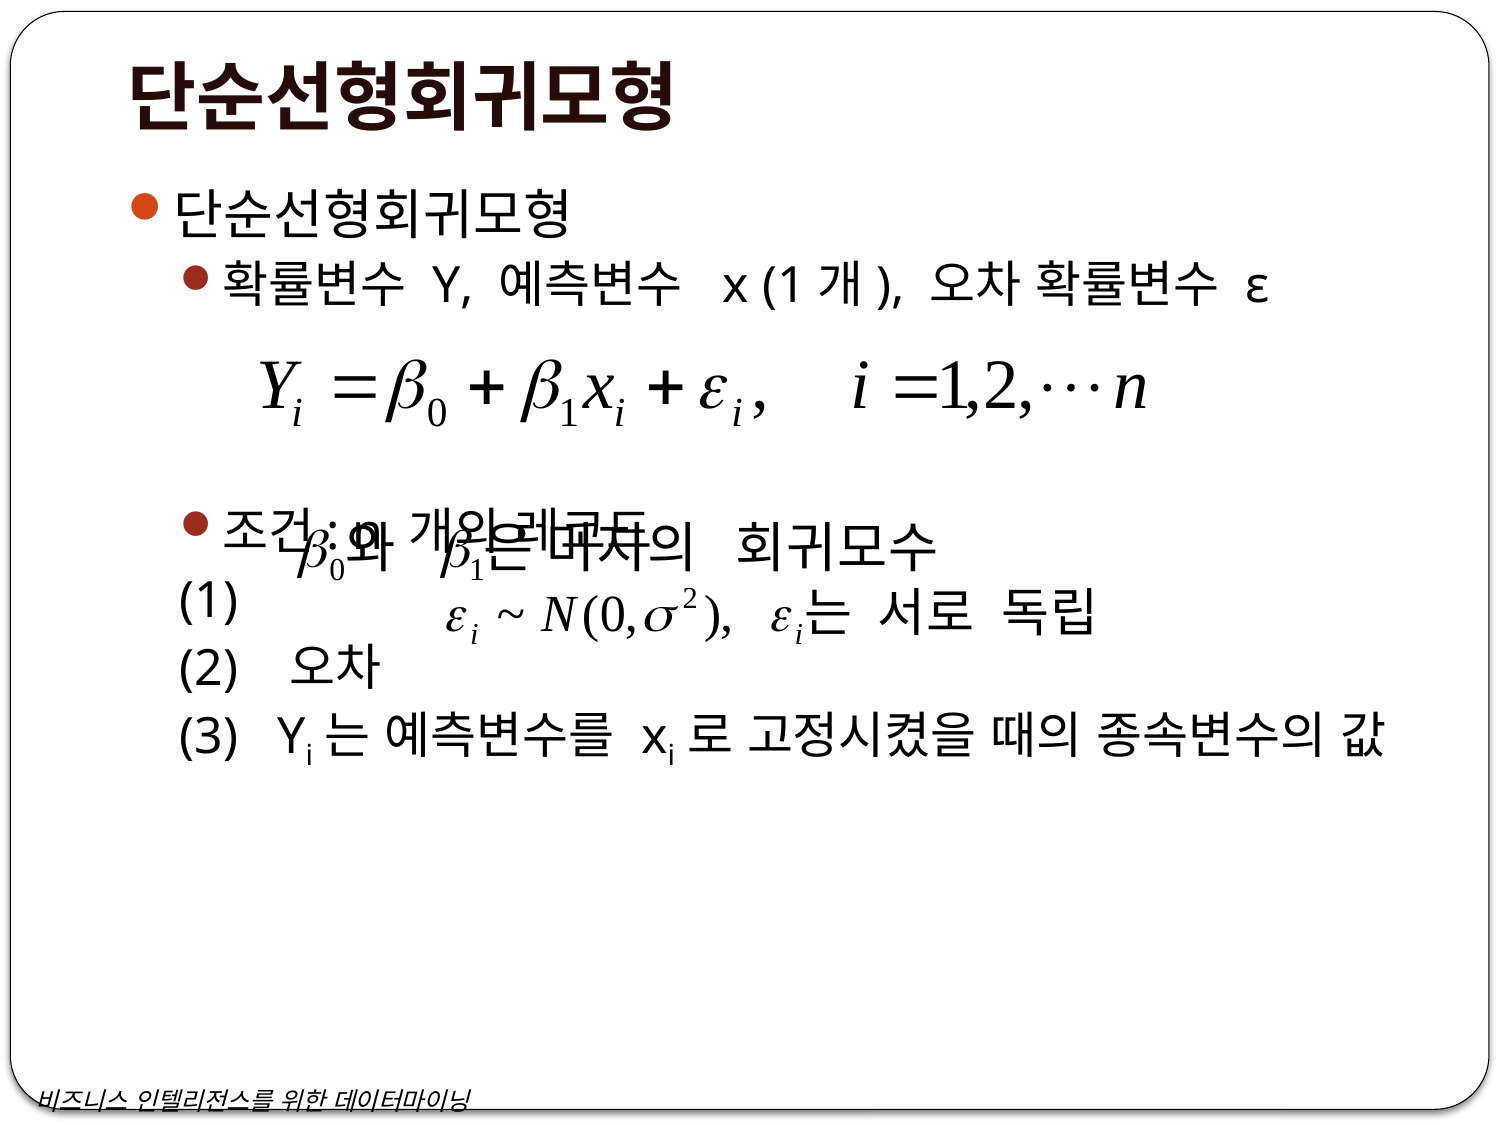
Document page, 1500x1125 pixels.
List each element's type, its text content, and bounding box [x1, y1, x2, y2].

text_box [437, 574, 1109, 658]
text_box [287, 512, 961, 595]
title 단순선형회귀모형 [112, 54, 1388, 143]
list 단순선형회귀모형 확률변수 Y, 예측변수 x (1개), 오차 확률변수 ε 조건: n 개의 레코드 (1) (2) 오차 (3) Yi는 예측변수를 xi로 고정시켰을 때의 종속변수의 값 [112, 172, 1425, 963]
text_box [249, 337, 1160, 444]
